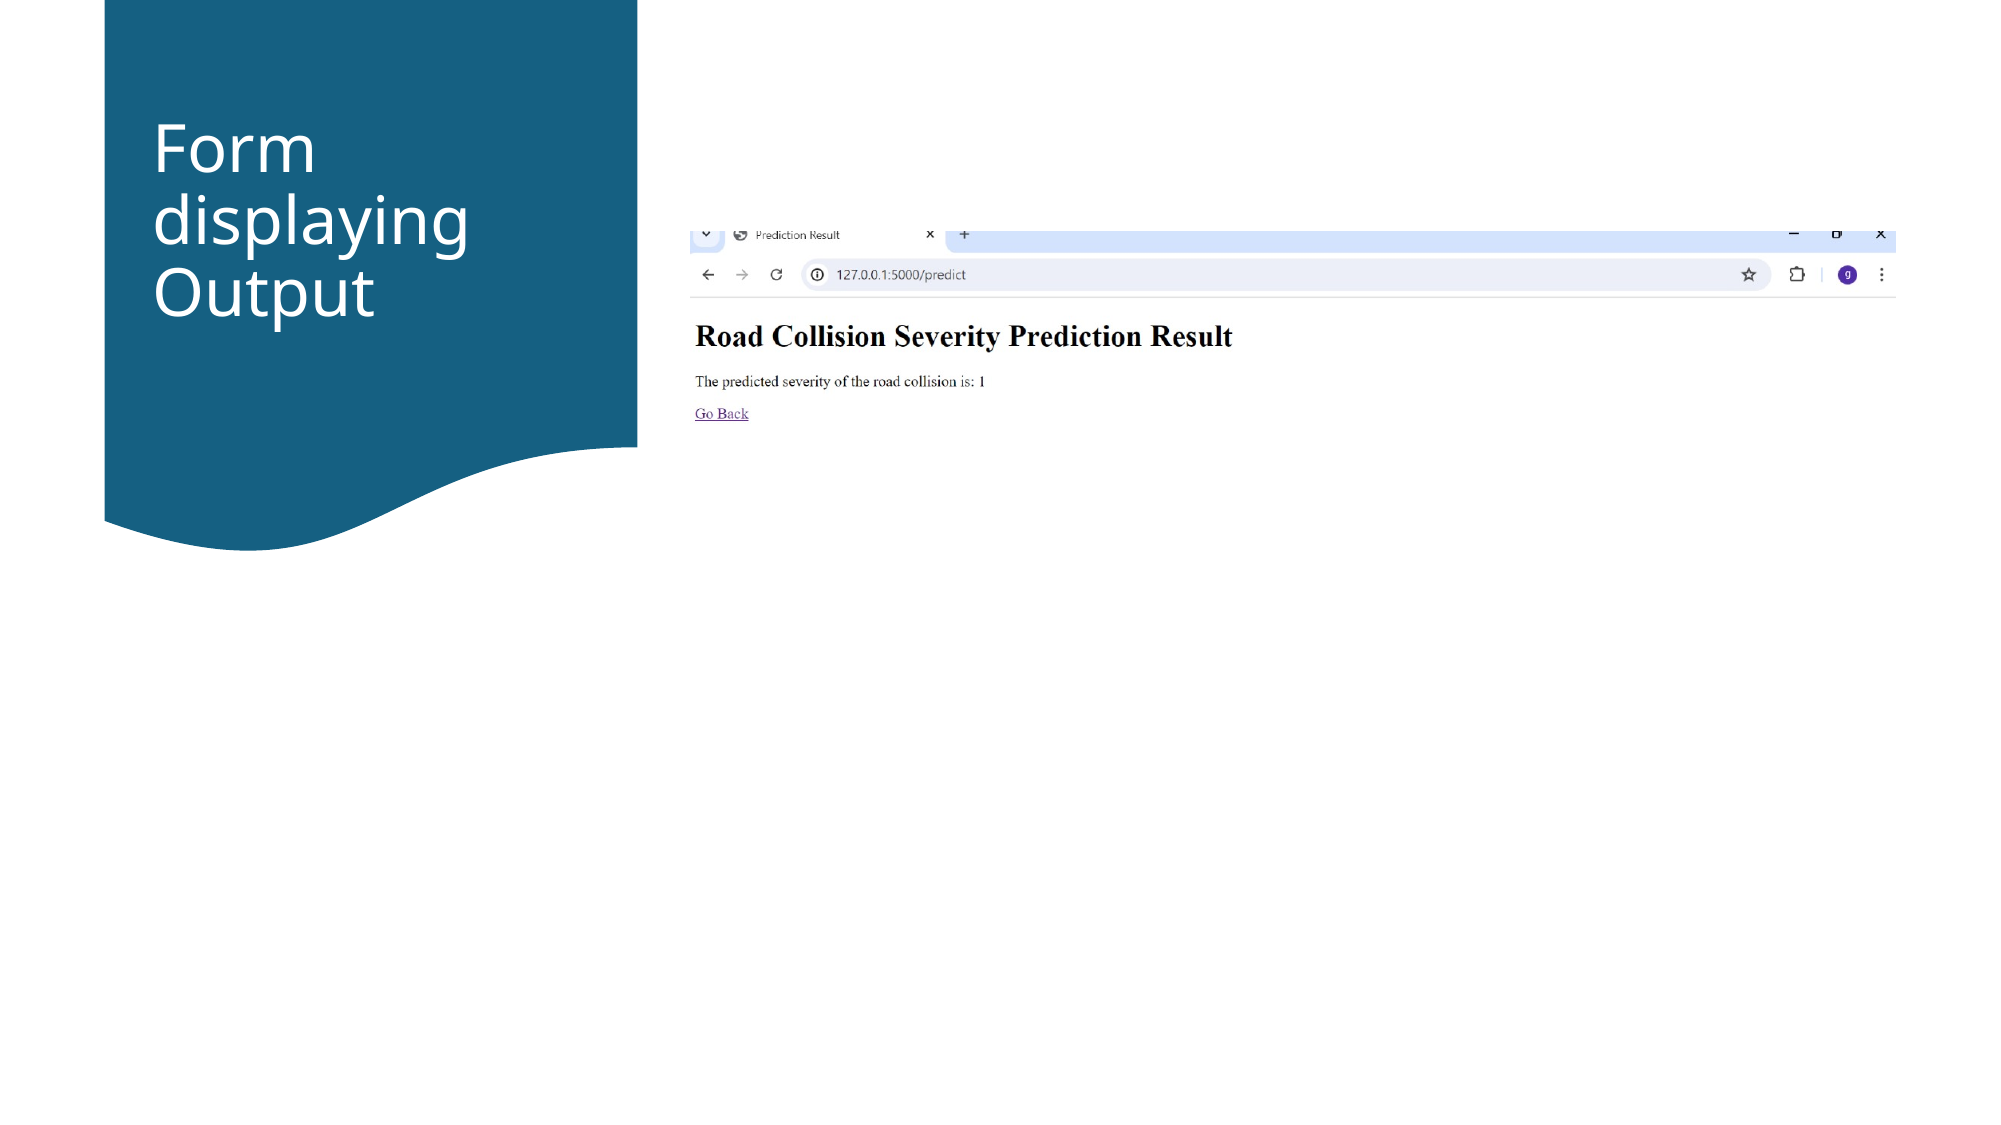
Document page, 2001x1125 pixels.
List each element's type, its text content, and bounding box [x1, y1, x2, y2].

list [689, 230, 1897, 895]
text_box [103, 0, 640, 553]
title Form displaying Output [137, 28, 604, 417]
